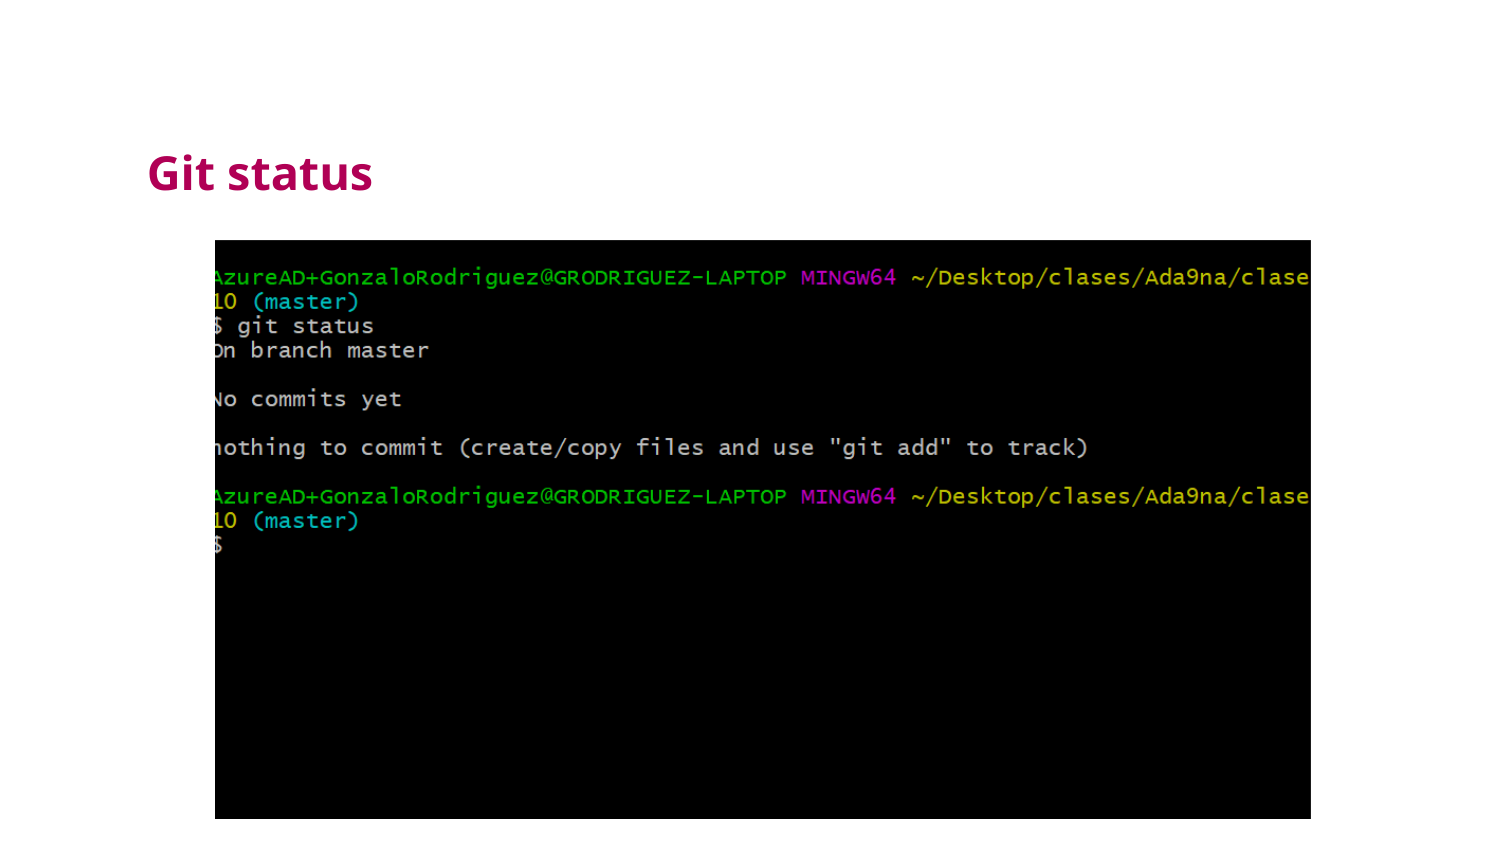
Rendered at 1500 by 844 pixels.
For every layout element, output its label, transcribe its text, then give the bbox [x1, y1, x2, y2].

text_box [188, 219, 1369, 780]
picture [214, 238, 1312, 820]
text_box Git status [131, 125, 1219, 220]
